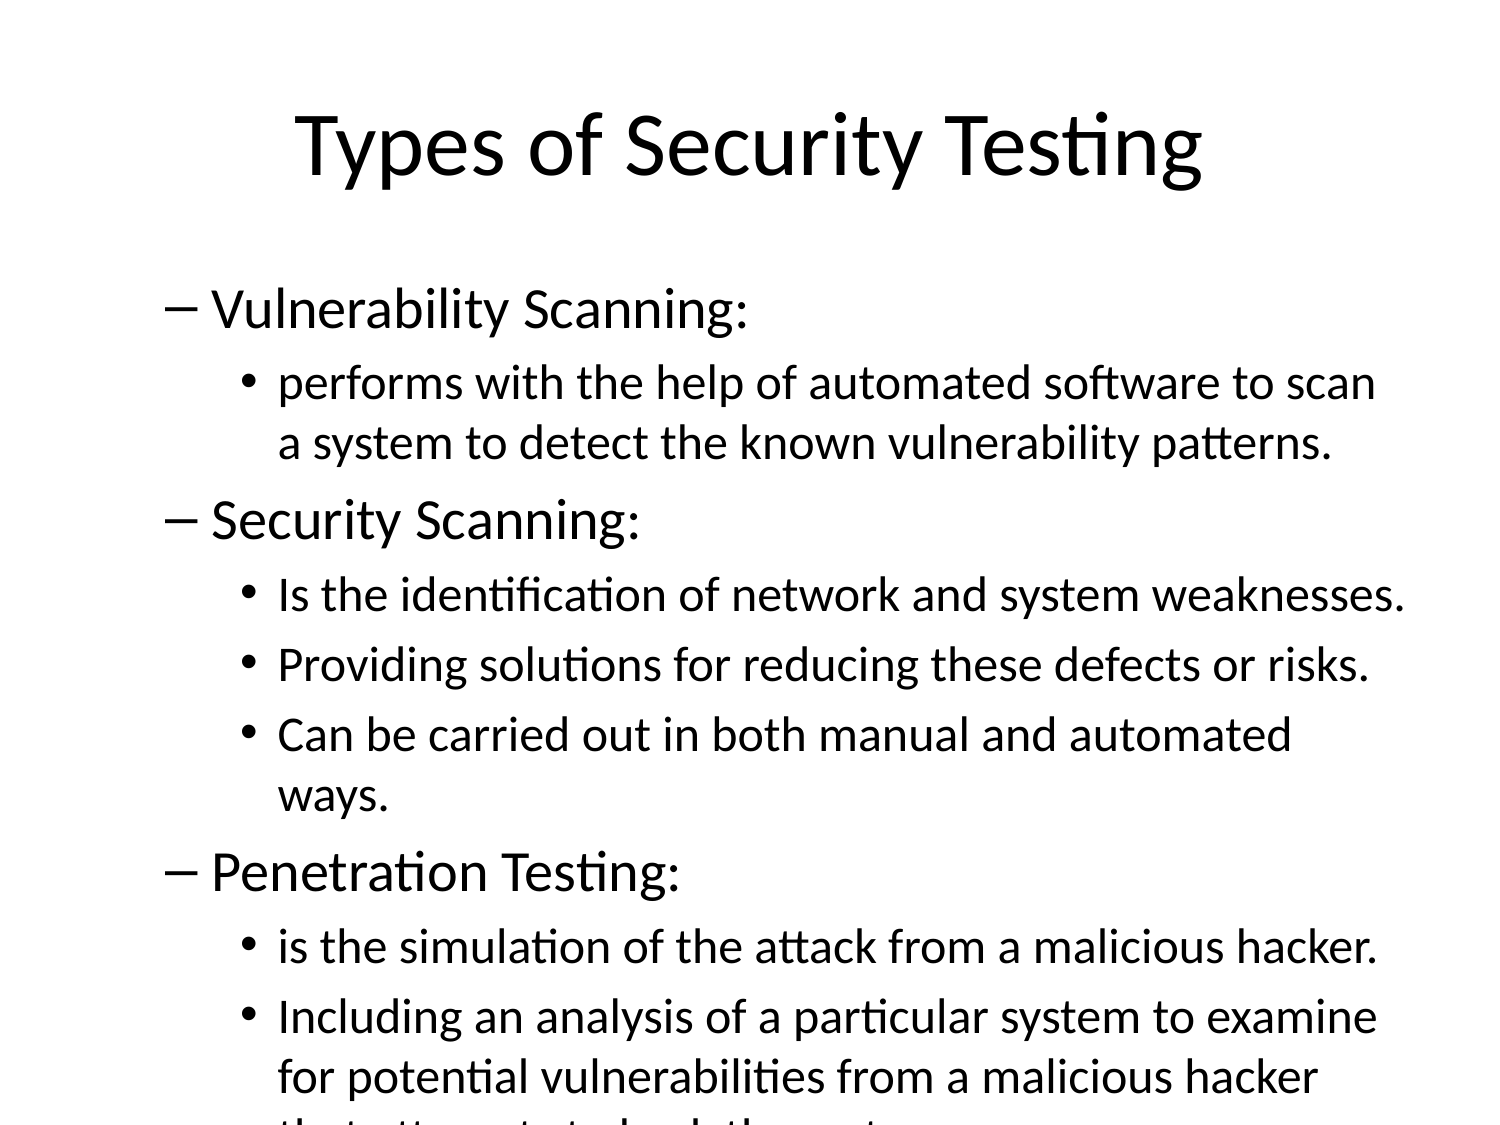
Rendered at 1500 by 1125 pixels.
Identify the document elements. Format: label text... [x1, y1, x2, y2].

list Vulnerability Scanning: performs with the help of automated software to scan a system to detect the known vulnerability patterns. Security Scanning: Is the identification of network and system weaknesses. Providing solutions for reducing these defects or risks. Can be carried out in both manual and automated ways. Penetration Testing: is the simulation of the attack from a malicious hacker. Including an analysis of a particular system to examine for potential vulnerabilities from a malicious hacker that attempts to hack the system. Risk Assessment: testing security risks observed in the organization are analyzed. Risks are classified into three categories (low, medium, and high). This testing endorses controls and measures to minimize the risk. Security Auditing: is an internal inspection of applications and operating systems for security defects. An audit can also be carried out via line-by-line checking of code. Ethical Hacking: Ethical hacking is different from malicious hacking. Ethical hacking aims to expose security flaws in the organization’s system. Posture Assessment: It combines security scanning, ethical hacking, and risk assessments to provide an overall security posture of an organization. [75, 262, 1425, 1005]
title Types of Security Testing [75, 45, 1425, 233]
